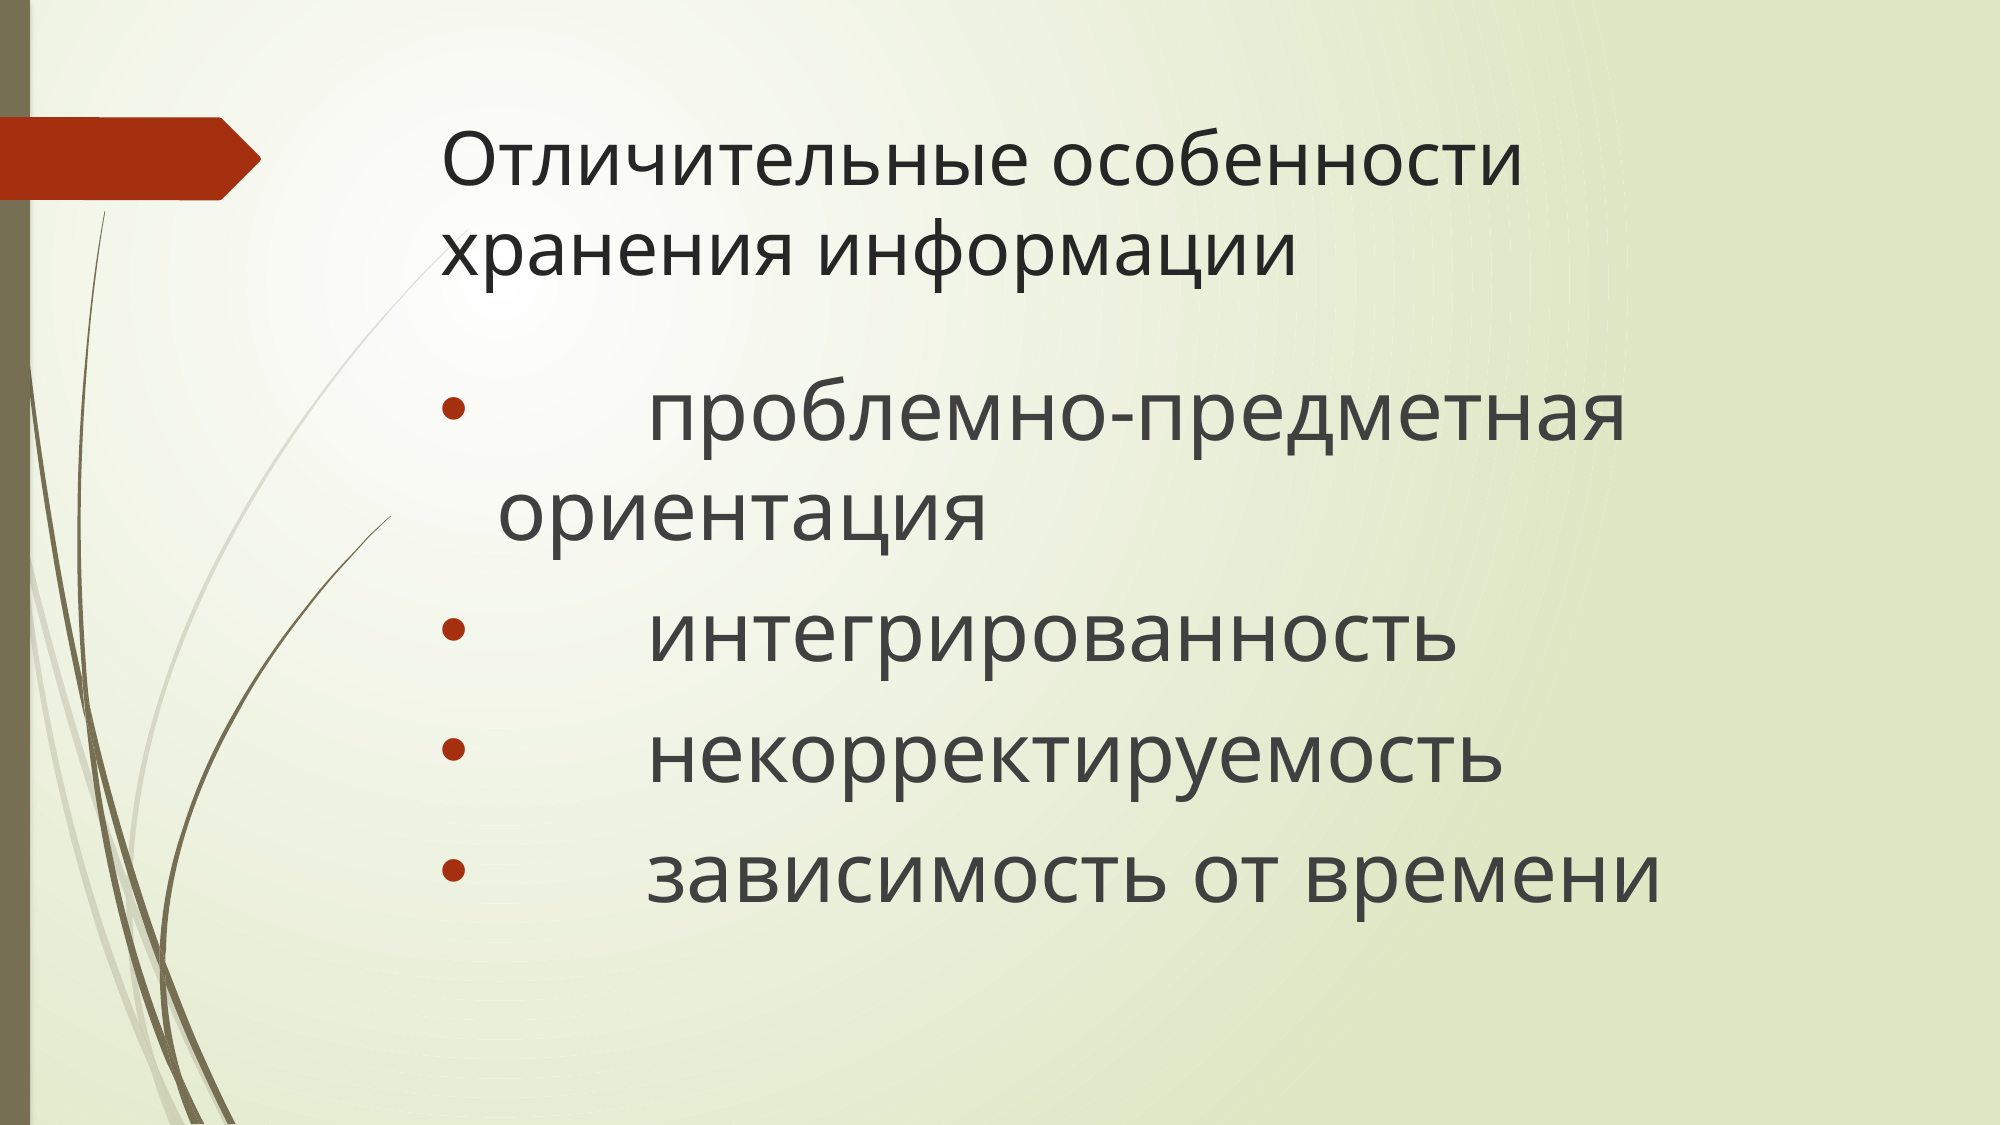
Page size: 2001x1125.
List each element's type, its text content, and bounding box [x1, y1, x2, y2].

list проблемно-предметная ориентация интегрированность некорректируемость зависимость от времени [424, 350, 1888, 970]
title Отличительные особенности хранения информации [425, 102, 1888, 313]
